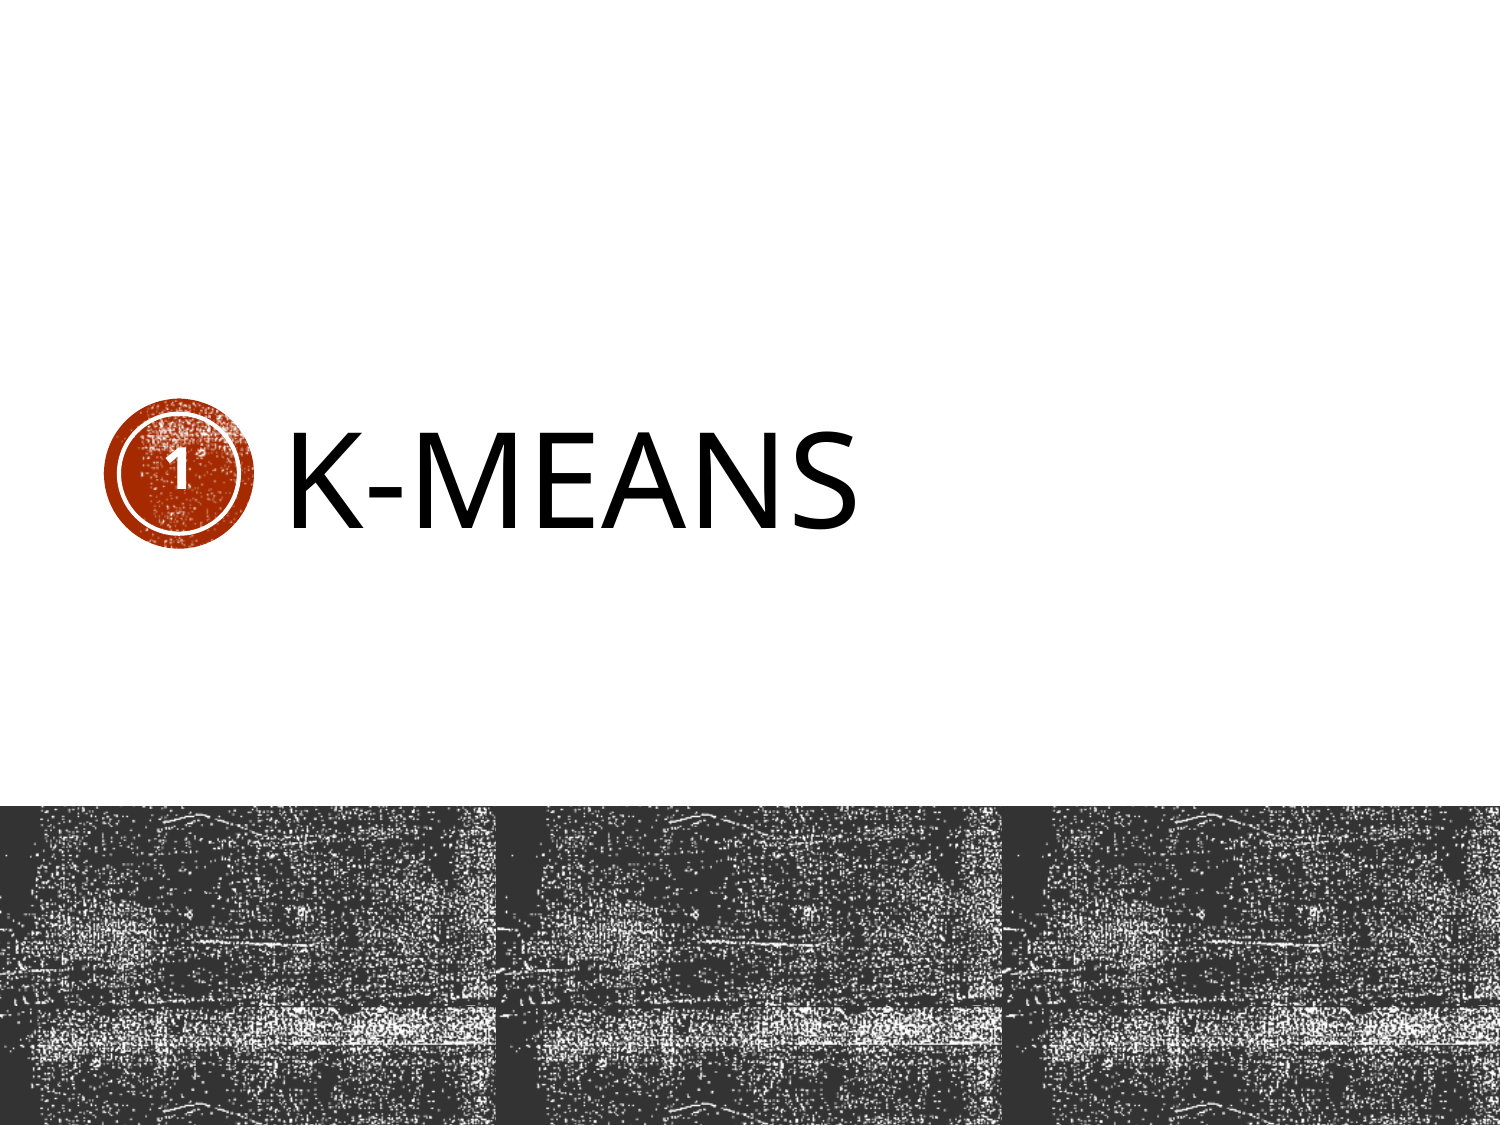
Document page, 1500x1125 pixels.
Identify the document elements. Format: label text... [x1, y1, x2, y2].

title K-Means [266, 201, 1409, 779]
slide_number 1 [105, 411, 253, 530]
